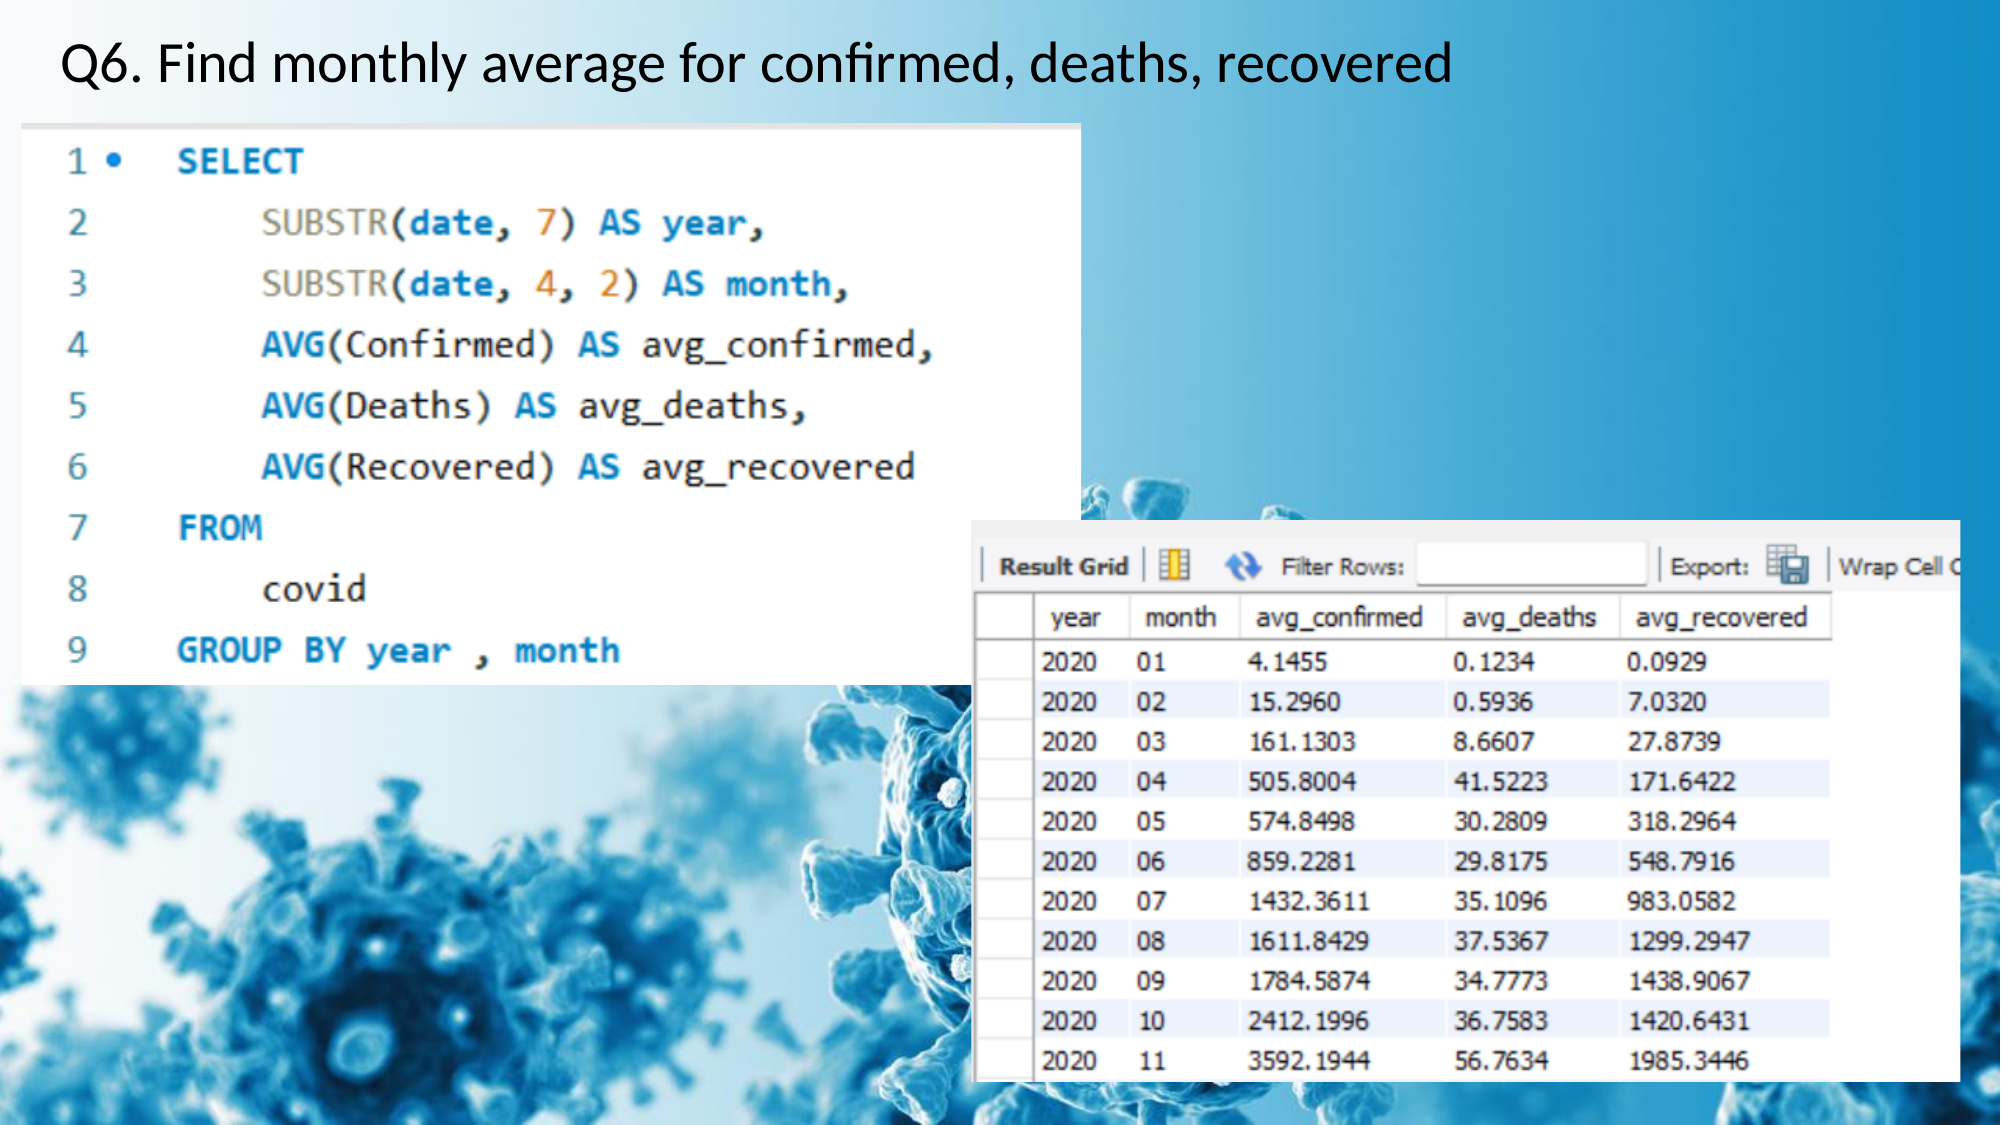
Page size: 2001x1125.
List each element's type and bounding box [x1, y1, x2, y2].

picture [21, 123, 1961, 1082]
list [0, 0, 2000, 1125]
